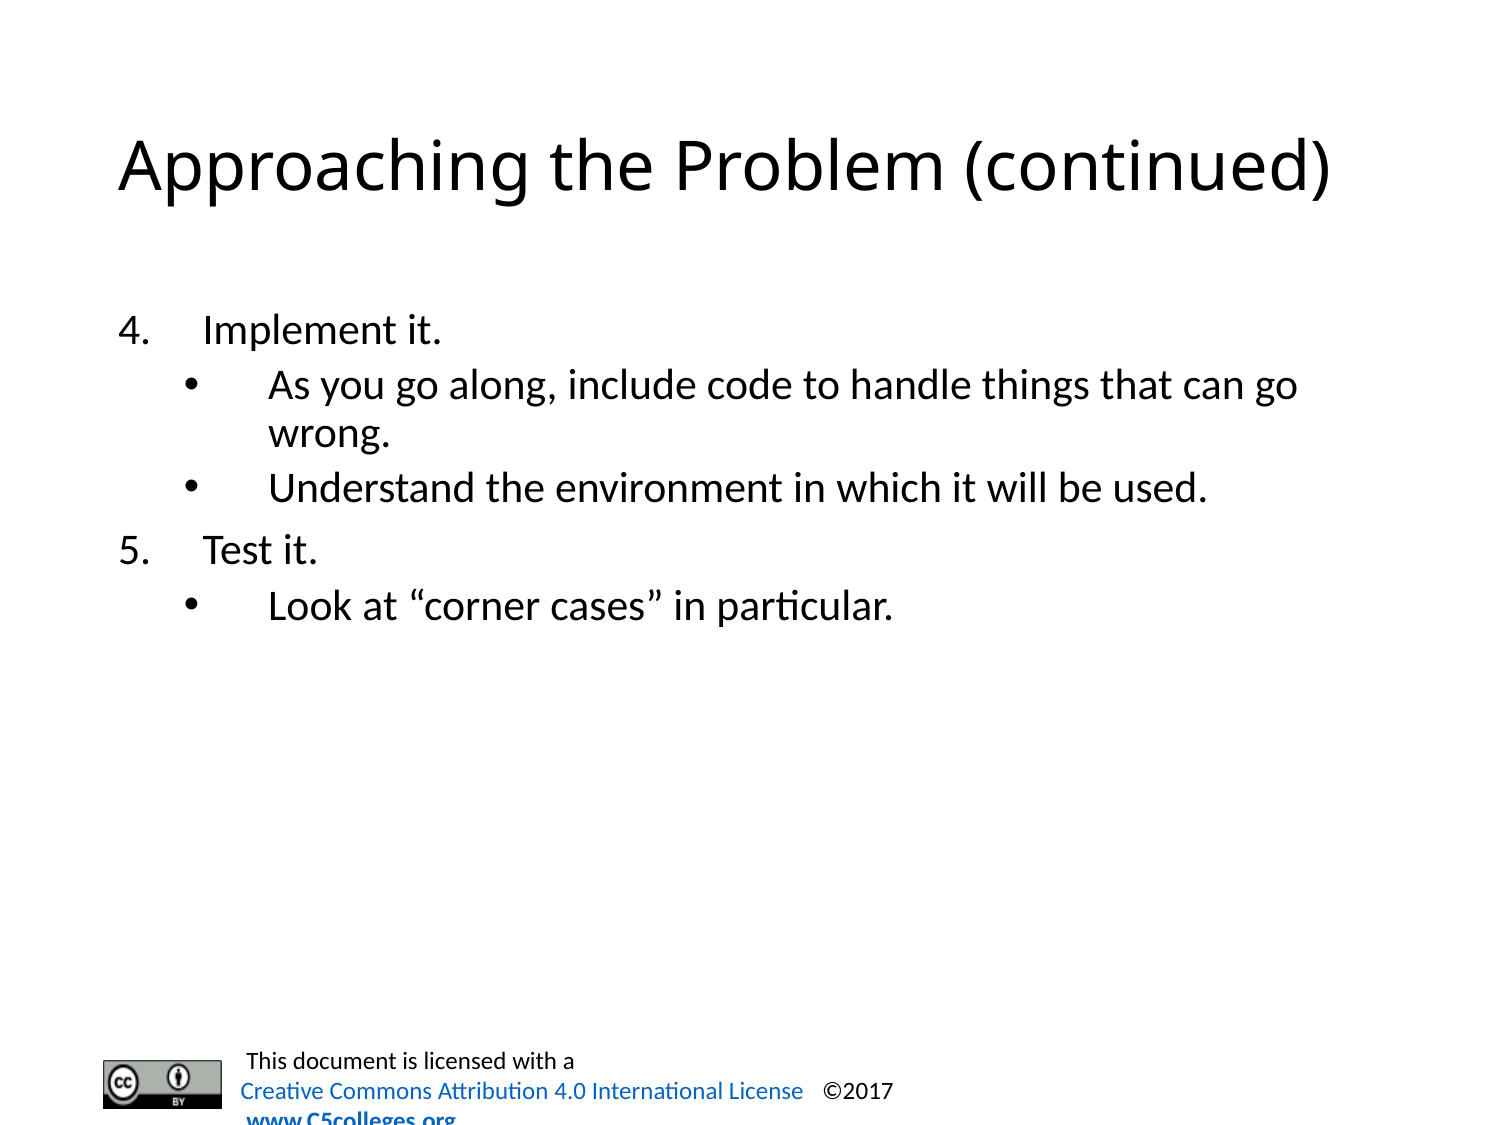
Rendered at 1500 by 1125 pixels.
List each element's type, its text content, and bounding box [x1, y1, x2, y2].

title Approaching the Problem (continued) [103, 59, 1397, 278]
picture [103, 1060, 222, 1109]
list Implement it. As you go along, include code to handle things that can go wrong. Understand the environment in which it will be used. Test it. Look at “corner cases” in particular. [103, 299, 1397, 1014]
